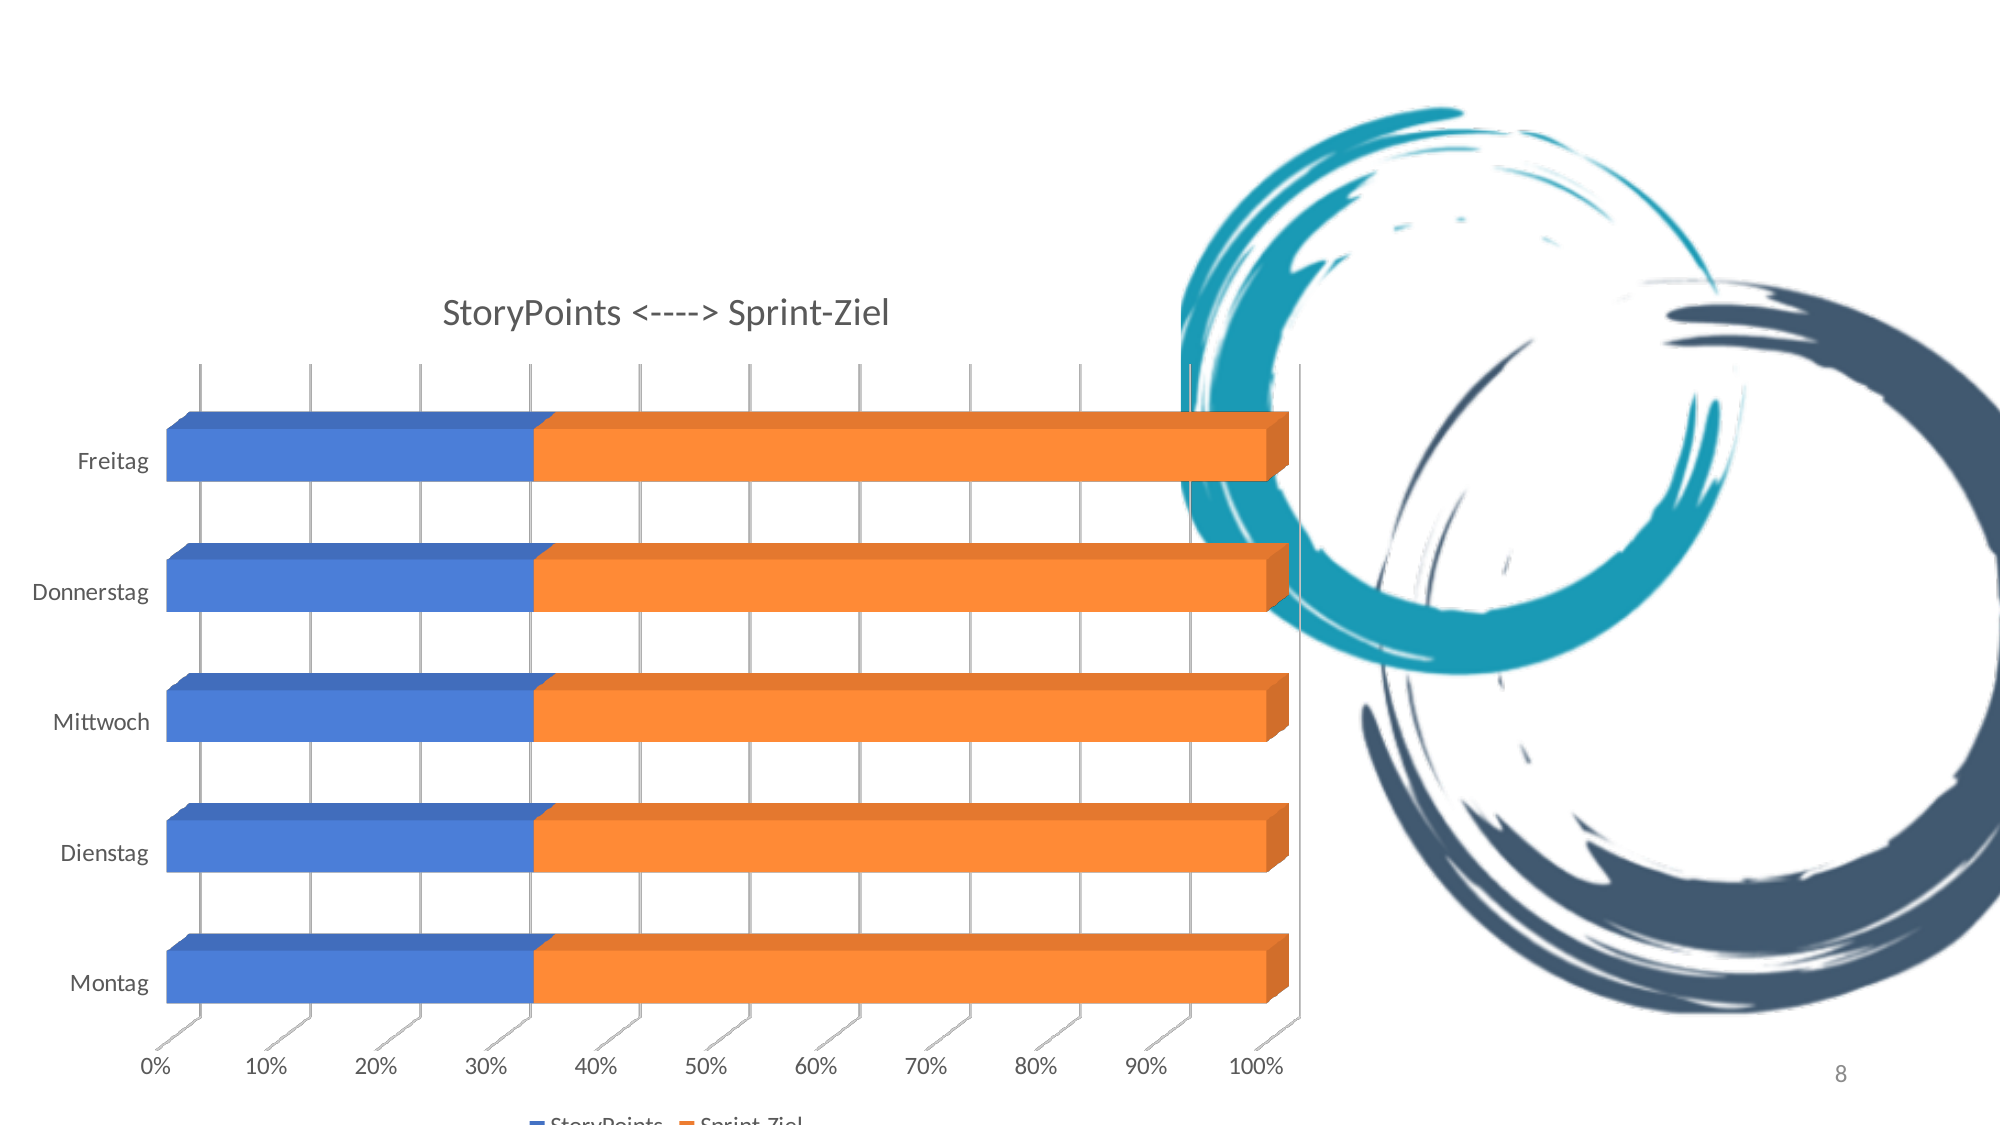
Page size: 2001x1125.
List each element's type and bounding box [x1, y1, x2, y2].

picture [1180, 0, 2000, 1125]
chart [0, 258, 1334, 1125]
